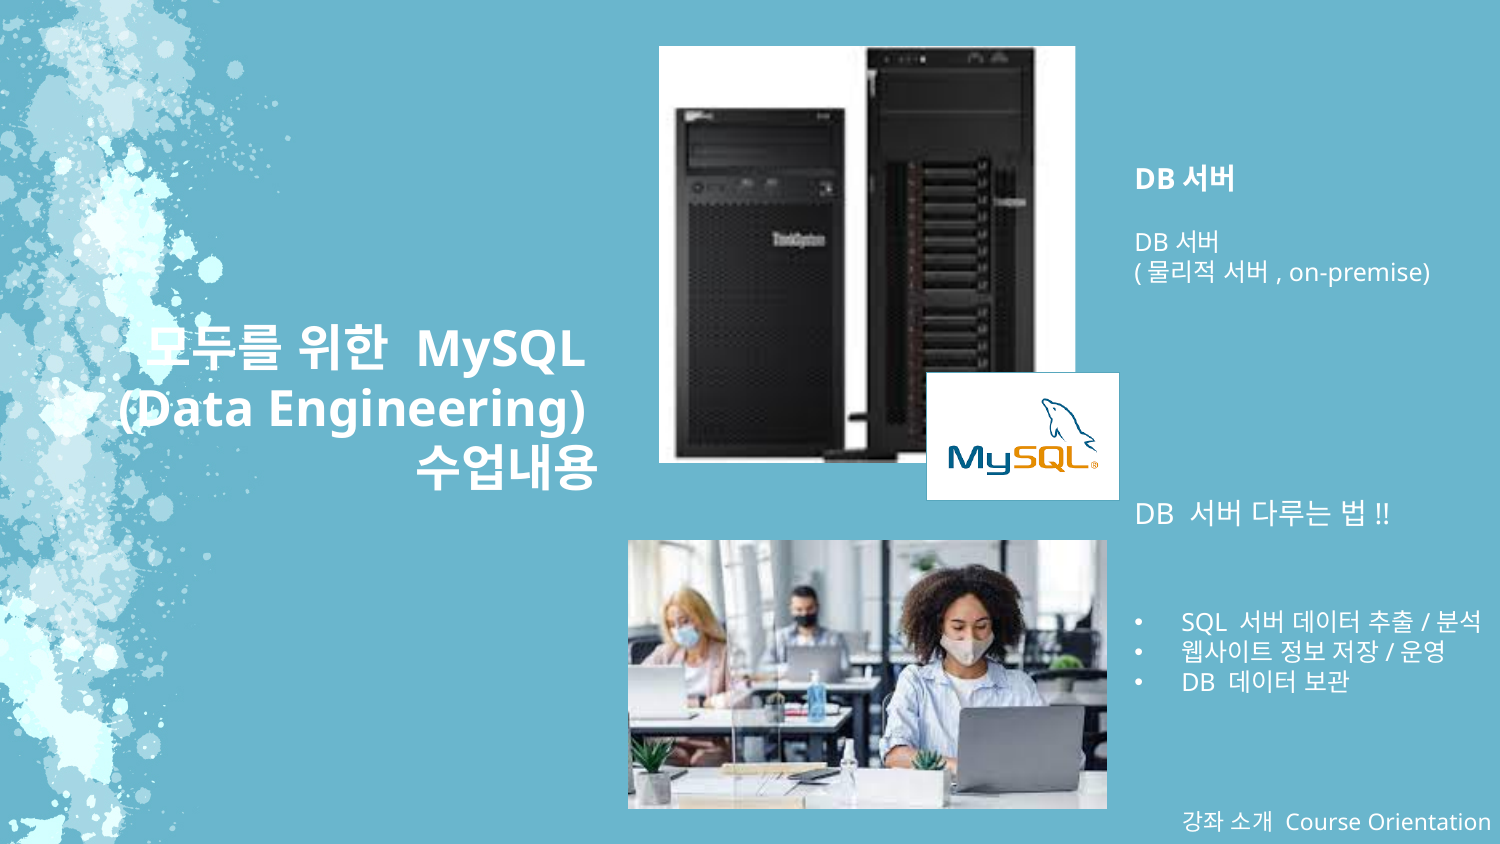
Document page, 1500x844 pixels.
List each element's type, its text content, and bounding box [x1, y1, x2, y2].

picture [0, 0, 1500, 844]
text_box SQL 서버 데이터 추출/분석 웹사이트 정보 저장/운영 DB 데이터 보관 [1119, 593, 1500, 710]
text_box 모두를 위한 MySQL (Data Engineering) 수업내용 [100, 254, 615, 559]
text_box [832, 381, 1500, 539]
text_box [1119, 133, 1500, 296]
text_box 강좌 소개 Course Orientation [1167, 799, 1500, 843]
